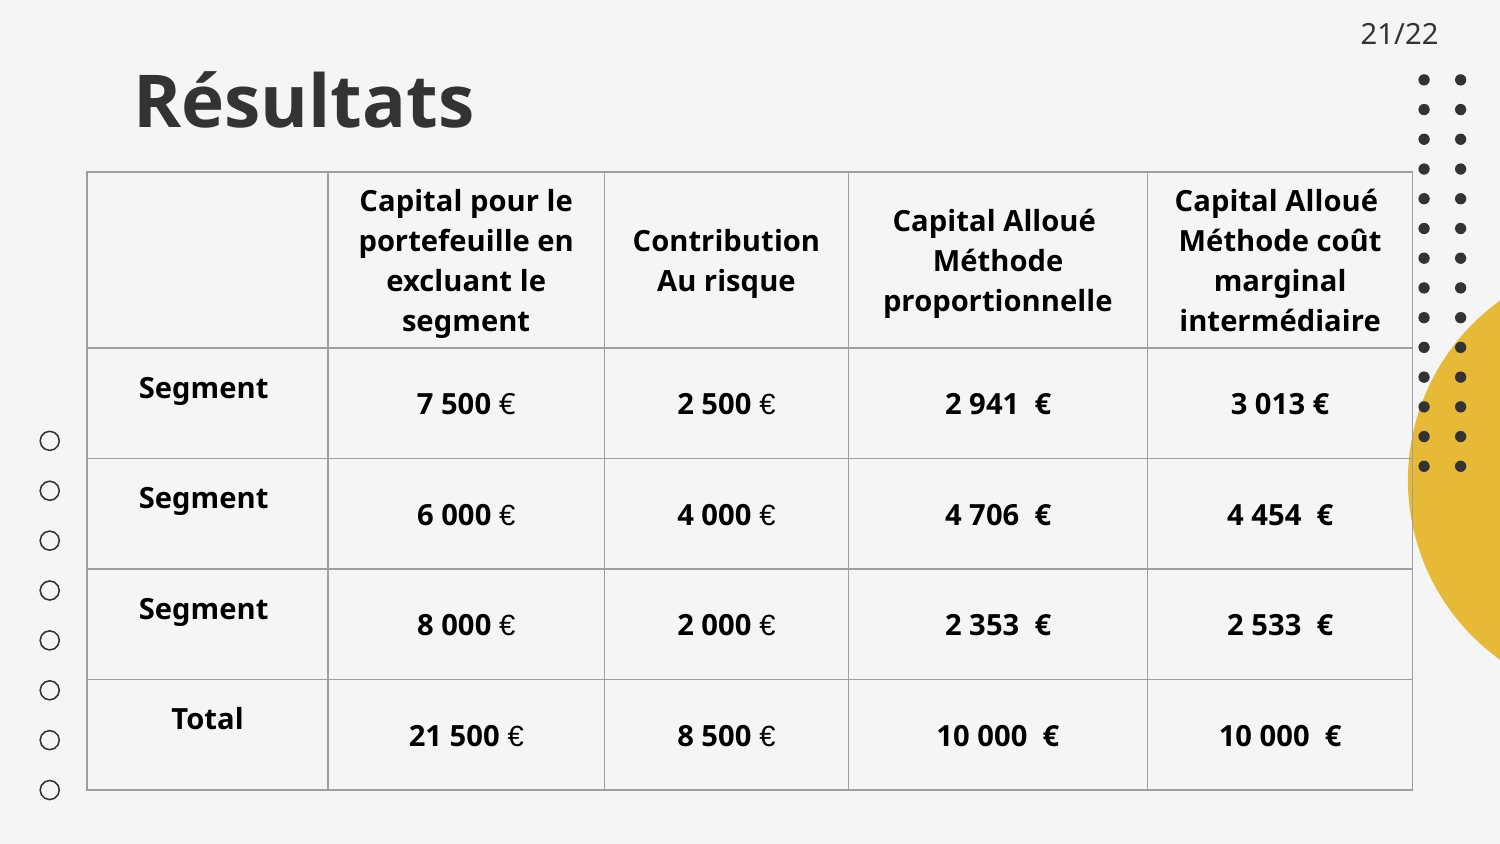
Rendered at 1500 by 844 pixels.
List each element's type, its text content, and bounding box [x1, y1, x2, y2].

text_box 21/22 [1297, 0, 1500, 68]
title Résultats [118, 39, 1382, 134]
